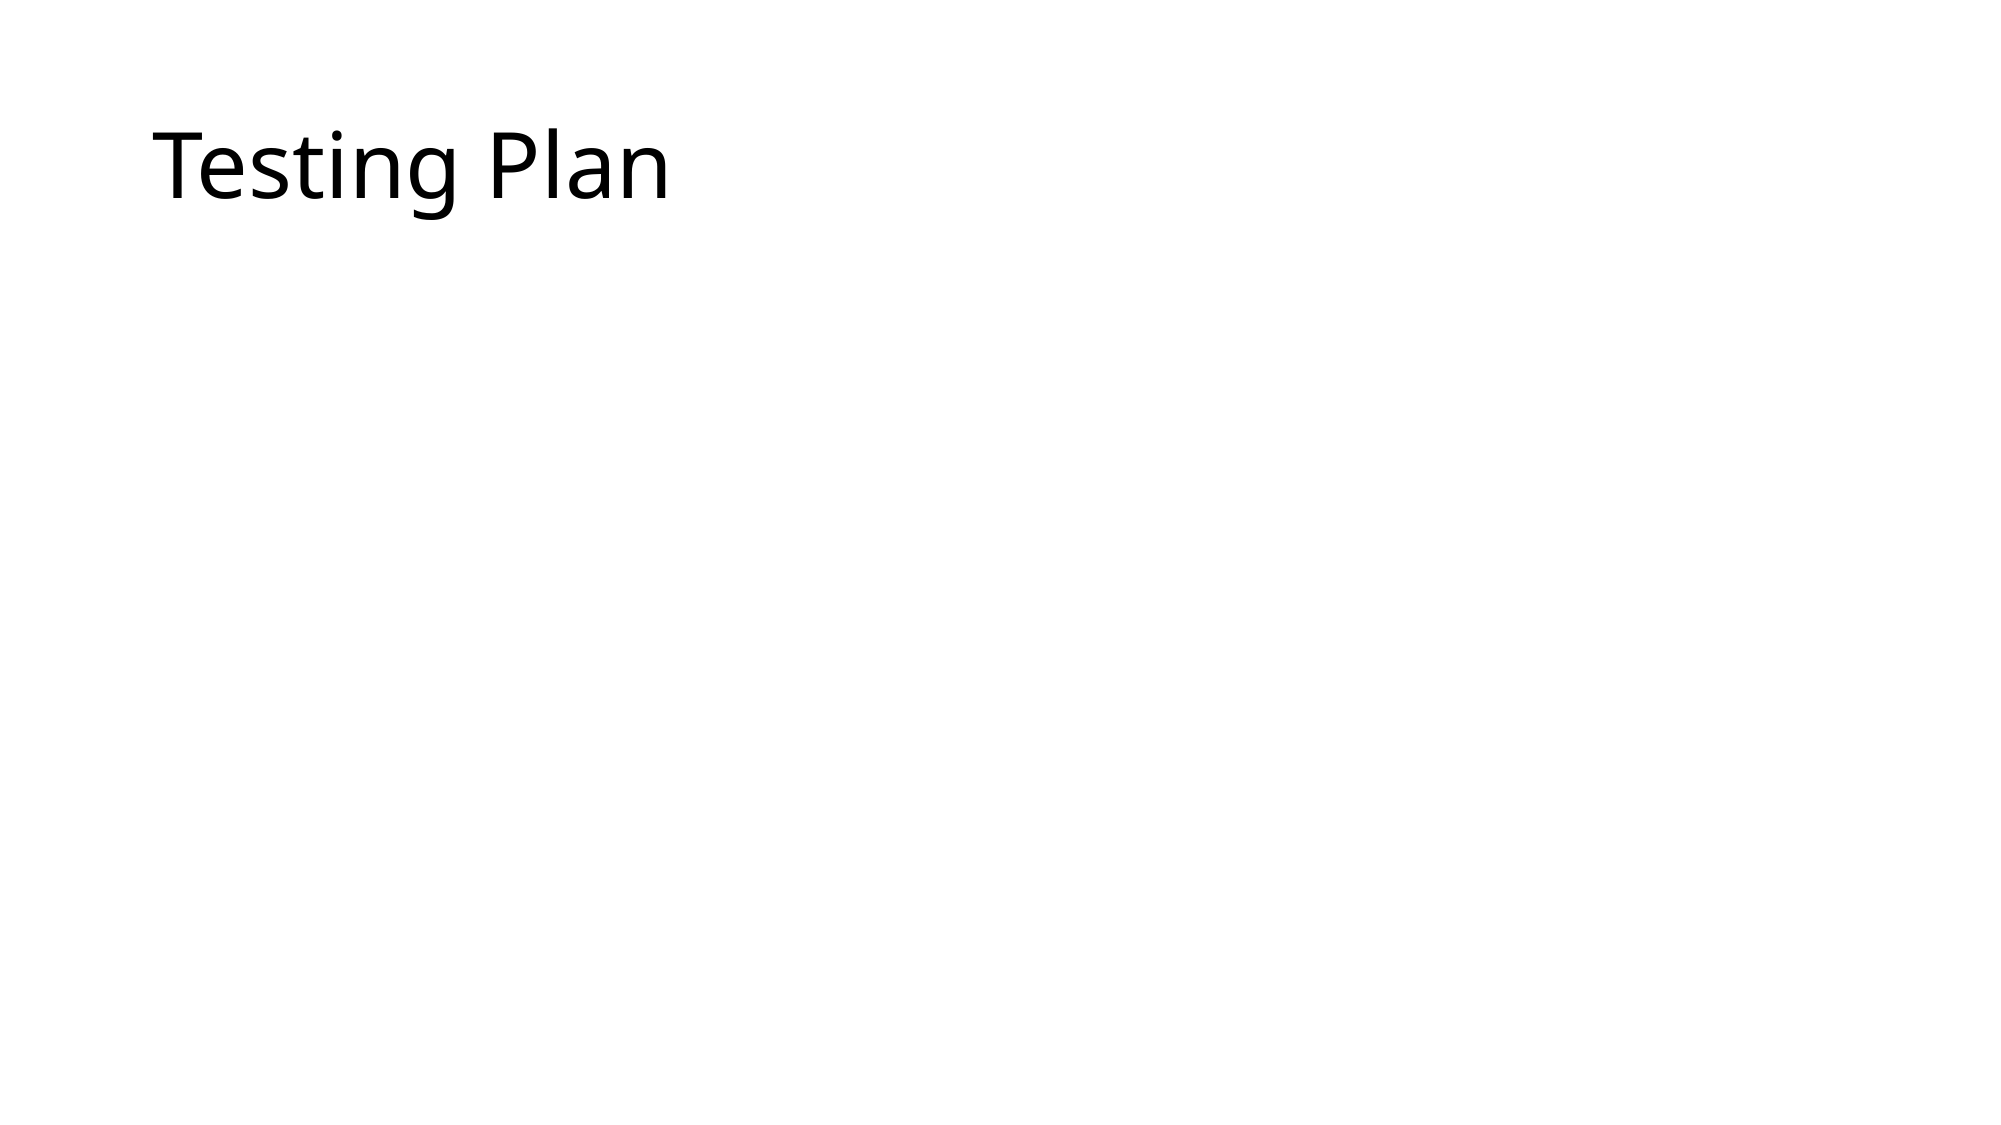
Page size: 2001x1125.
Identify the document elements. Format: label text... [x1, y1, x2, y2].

title Testing Plan [137, 59, 1863, 278]
